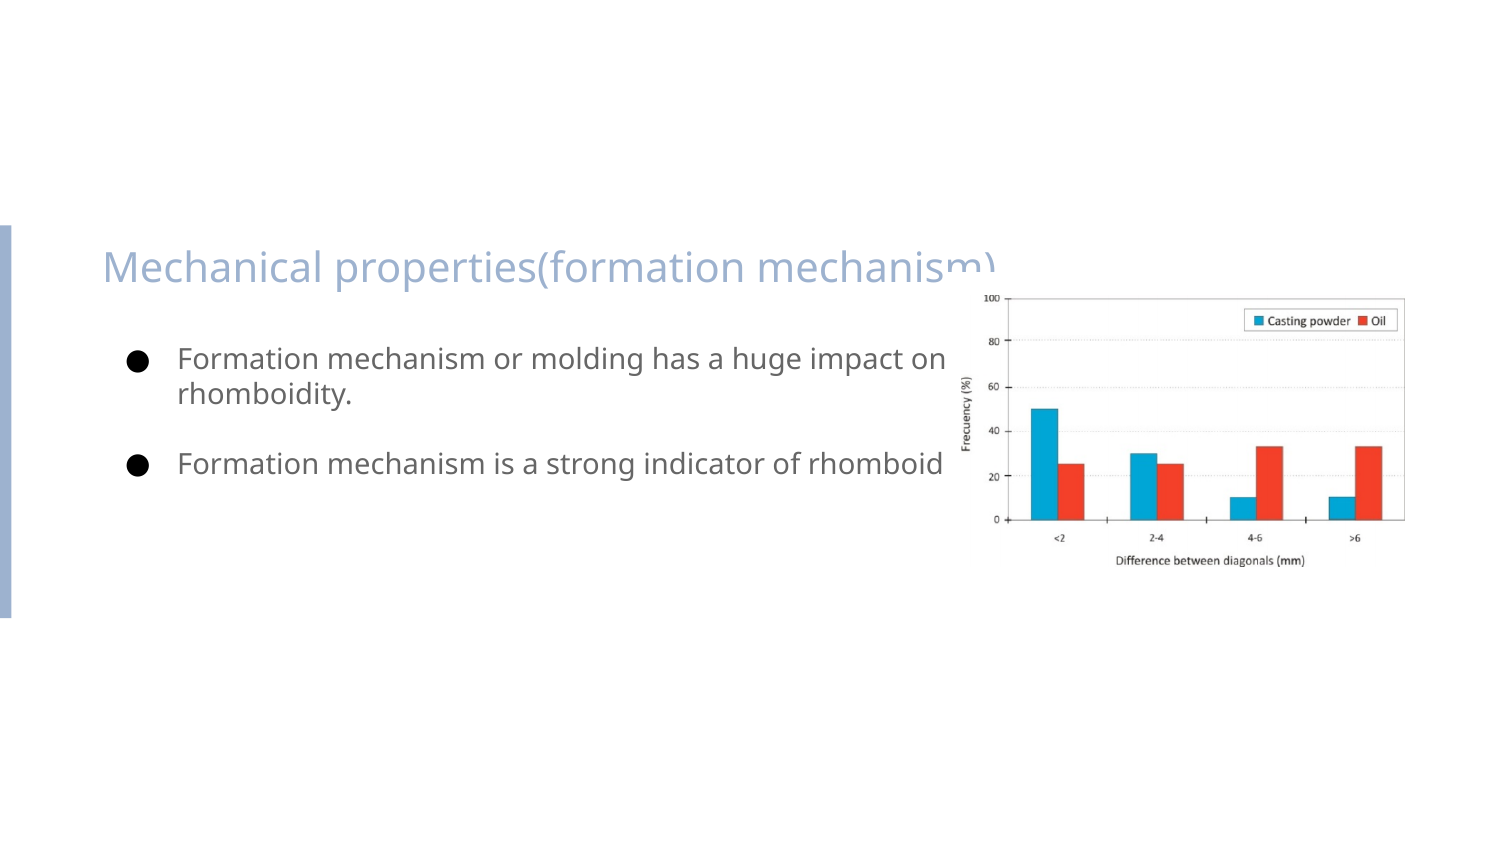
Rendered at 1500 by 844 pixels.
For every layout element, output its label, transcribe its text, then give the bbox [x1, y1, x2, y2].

text_box [87, 334, 752, 400]
text_box Mechanical properties(formation mechanism) Formation mechanism or molding has a huge impact on rhomboidity. Formation mechanism is a strong indicator of rhomboidity. [87, 225, 1014, 496]
picture [945, 272, 1417, 572]
text_box [0, 225, 12, 619]
